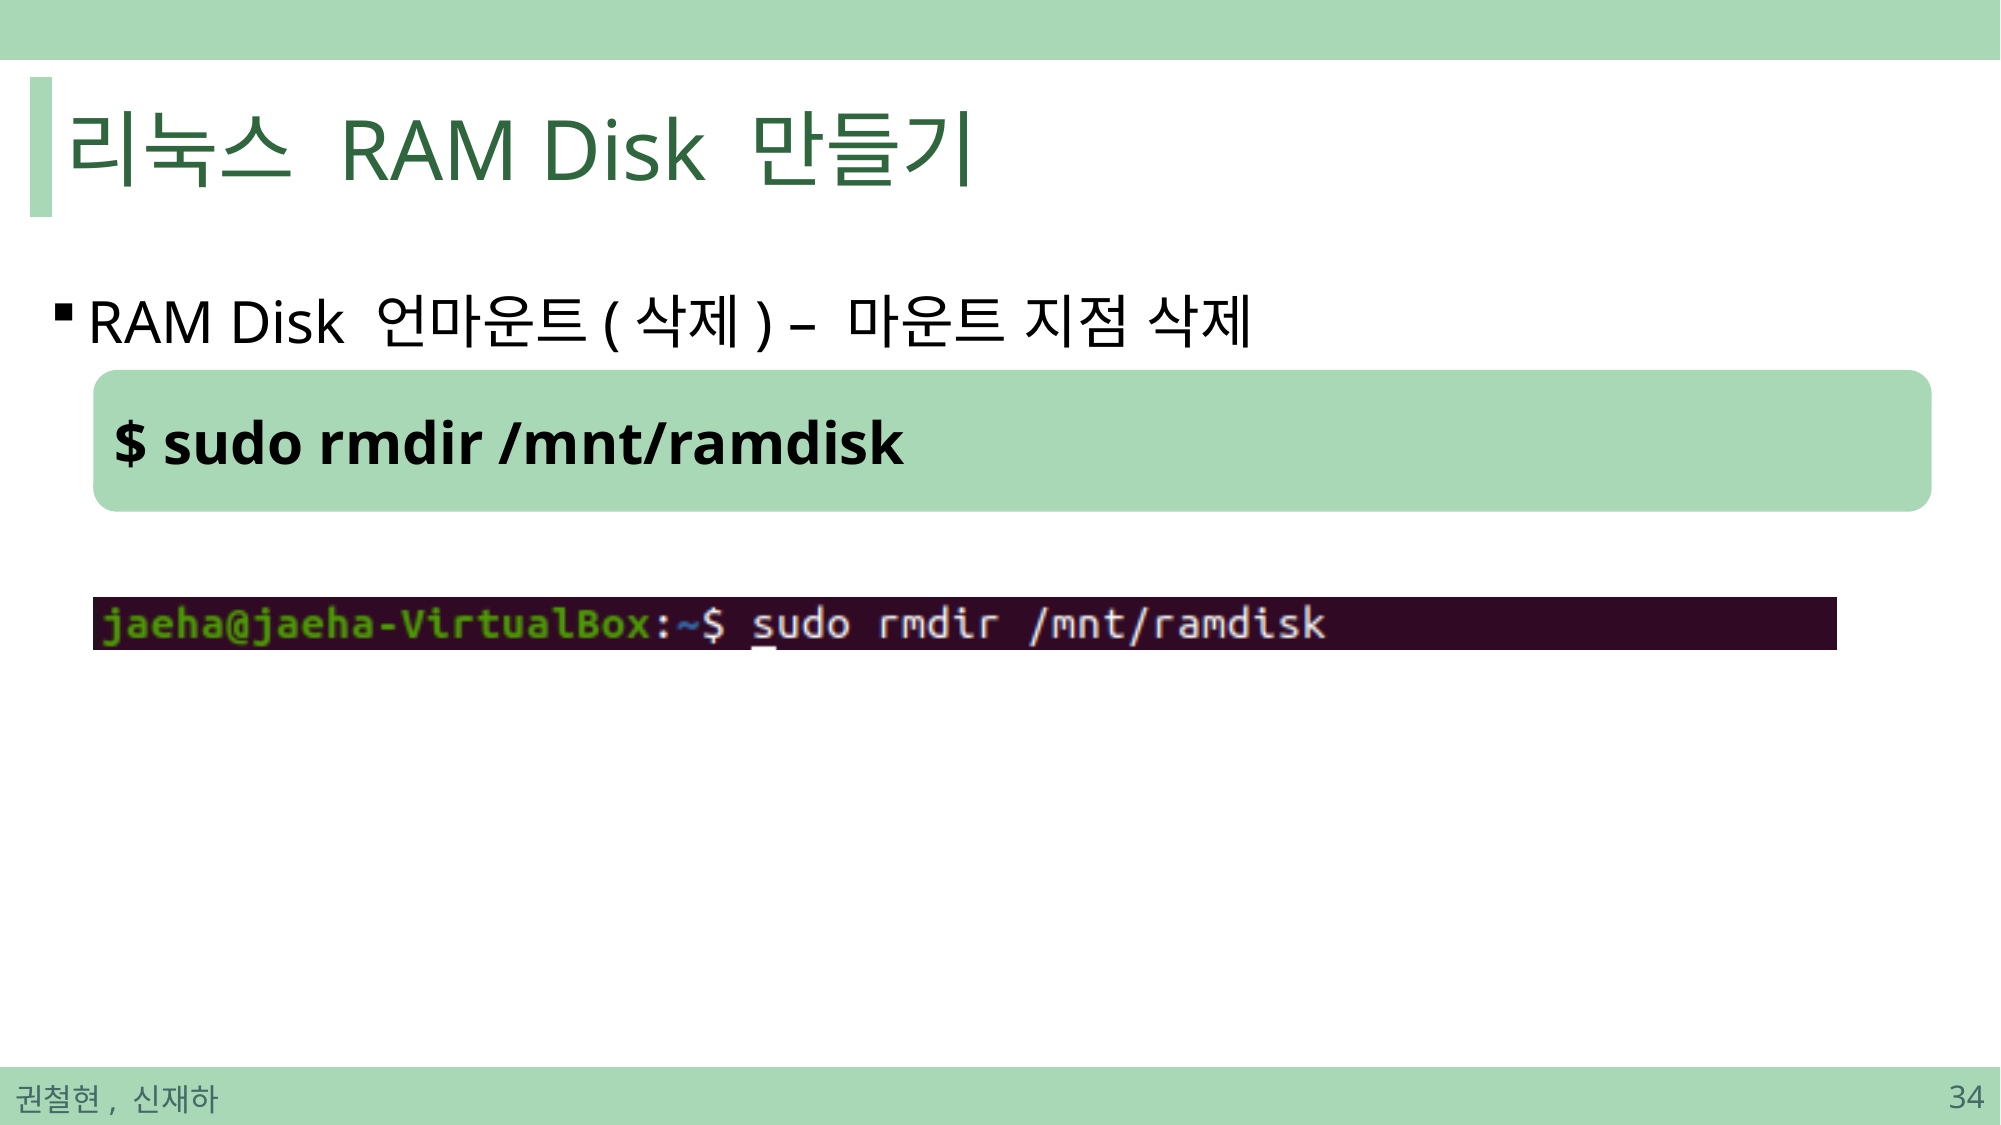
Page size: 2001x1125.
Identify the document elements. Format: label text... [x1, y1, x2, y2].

text_box $ sudo rmdir /mnt/ramdisk [92, 368, 1933, 513]
title 리눅스 RAM Disk 만들기 [50, 78, 1970, 217]
picture [93, 597, 1837, 650]
list RAM Disk 언마운트(삭제) – 마운트 지점 삭제 [35, 242, 1970, 1040]
slide_number 권철현, 신재하 [0, 1069, 450, 1125]
slide_number 34 [1550, 1069, 2000, 1125]
